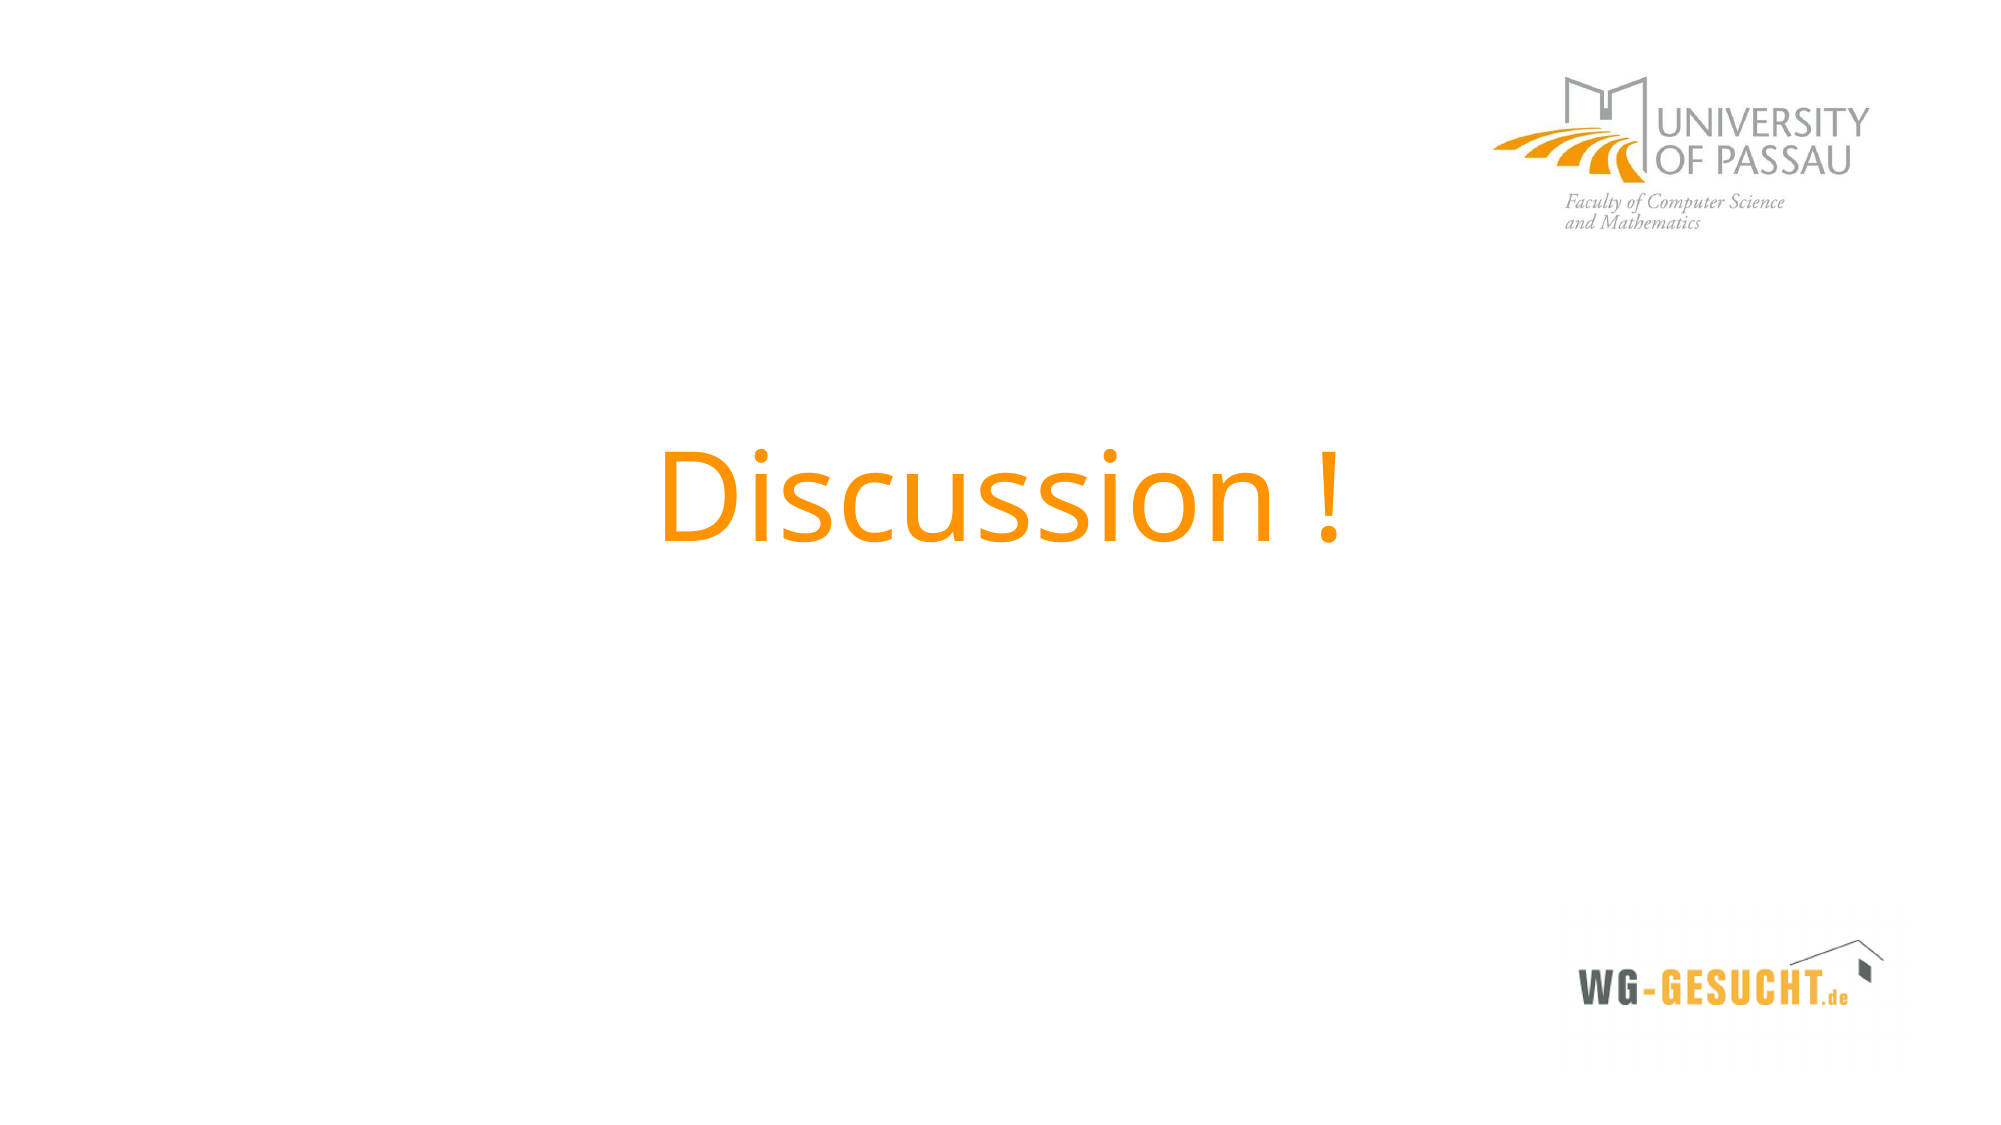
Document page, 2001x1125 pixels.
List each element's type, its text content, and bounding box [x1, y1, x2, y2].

title Discussion ! [249, 183, 1751, 577]
picture [1491, 74, 1871, 232]
picture [1554, 901, 1910, 1073]
